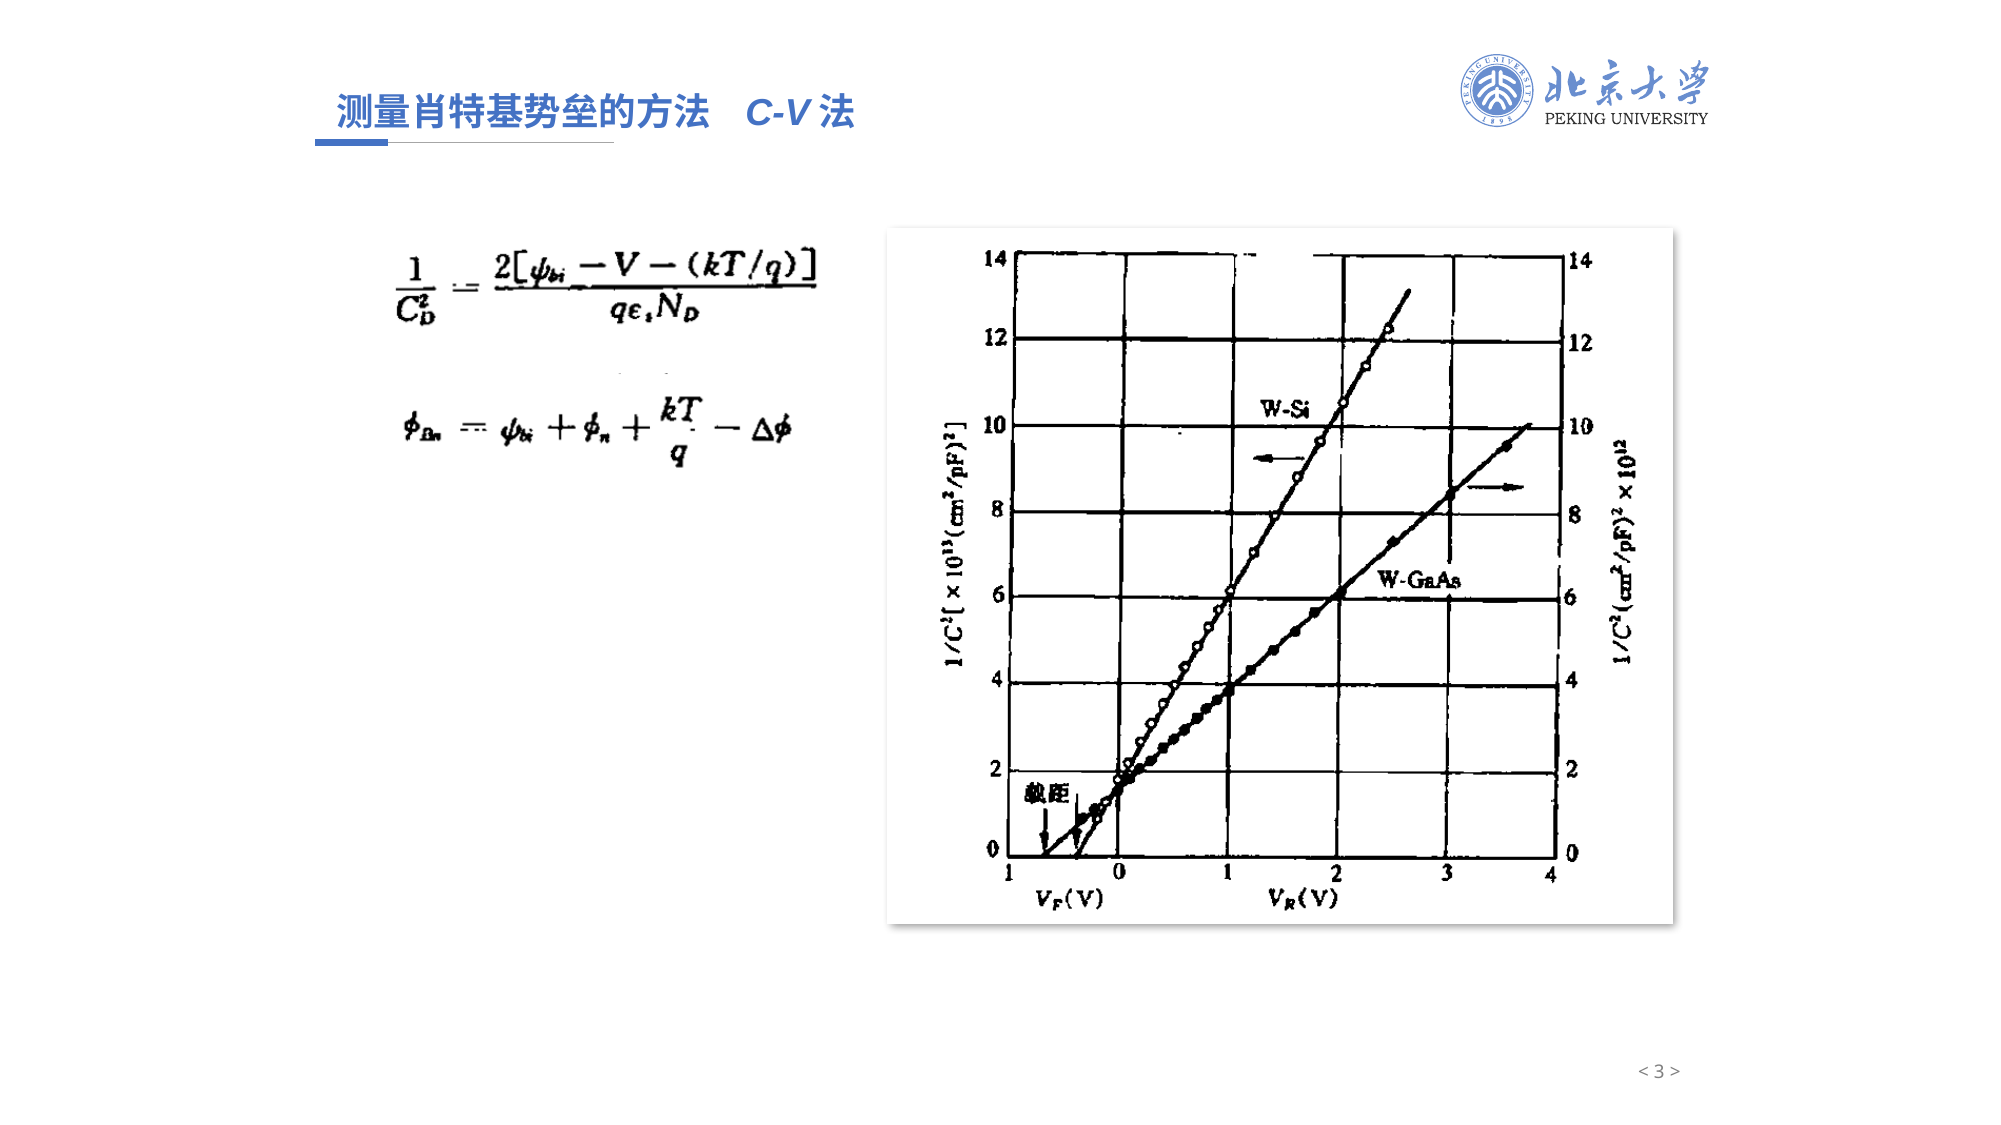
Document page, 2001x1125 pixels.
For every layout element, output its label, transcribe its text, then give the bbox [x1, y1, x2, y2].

text_box 测量肖特基势垒的方法 C-V法 [320, 39, 1436, 142]
picture [351, 235, 857, 361]
picture [363, 373, 818, 477]
picture [887, 227, 1673, 924]
text_box < 3 > [1357, 1048, 1696, 1097]
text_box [1460, 54, 1709, 128]
